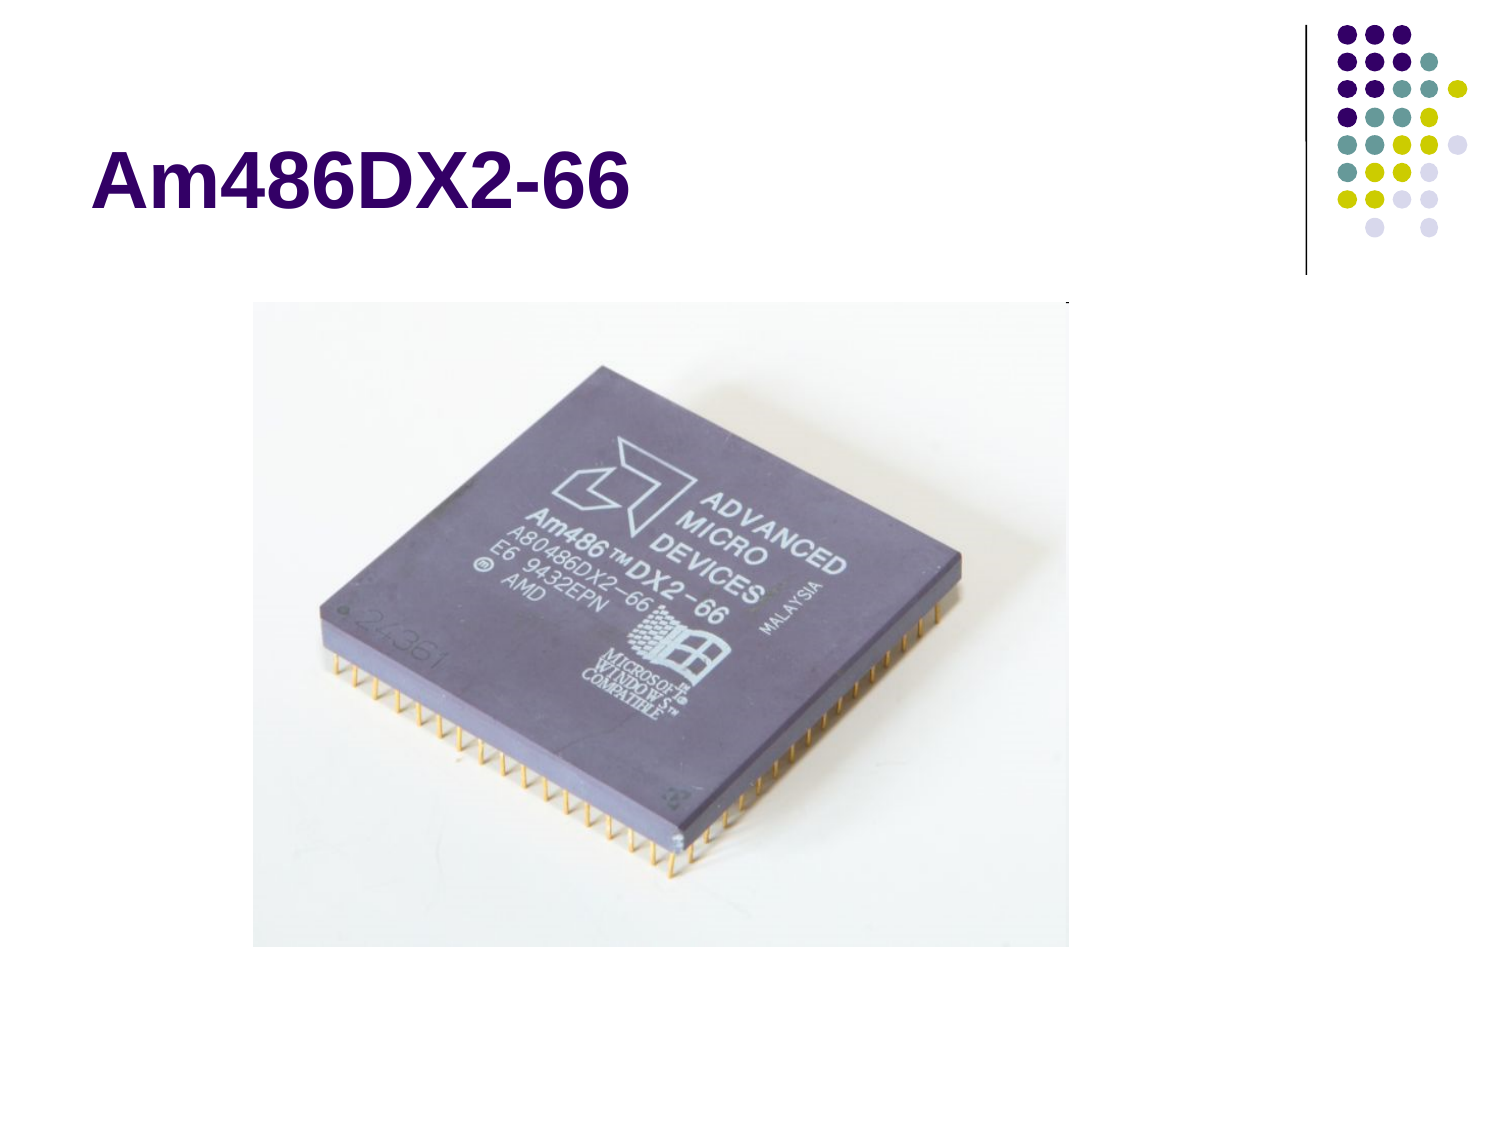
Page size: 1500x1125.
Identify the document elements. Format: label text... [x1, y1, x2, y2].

title Am486DX2-66 [75, 20, 1313, 233]
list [253, 302, 1070, 947]
